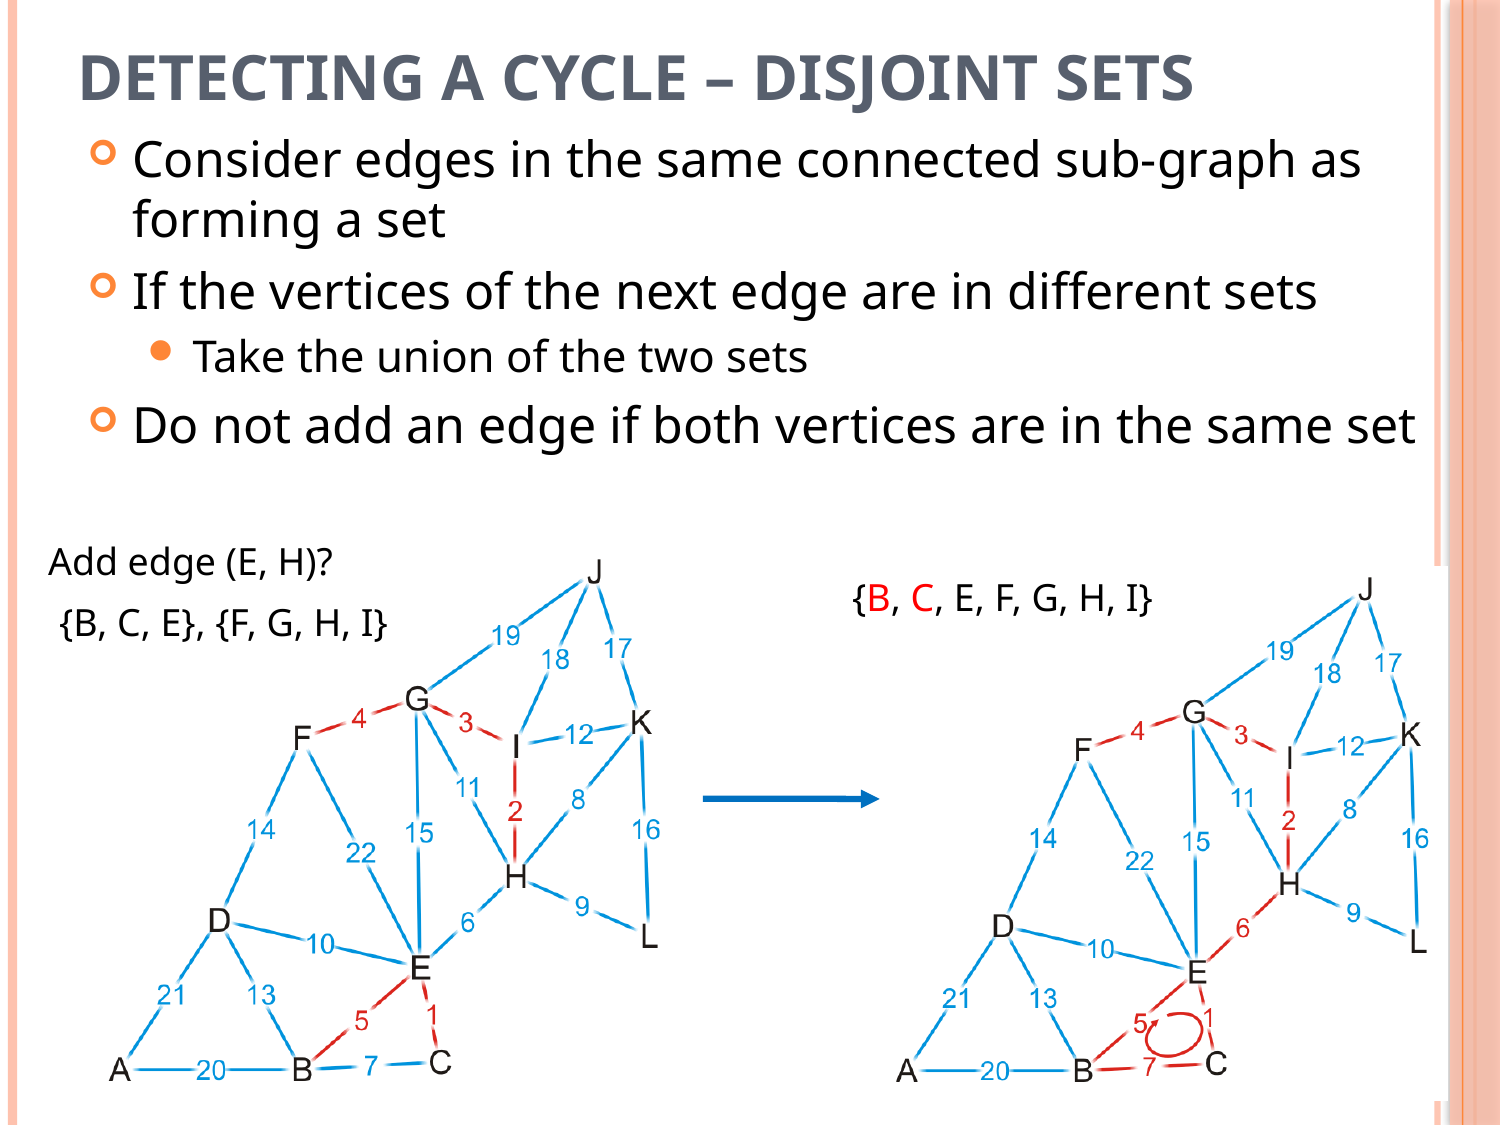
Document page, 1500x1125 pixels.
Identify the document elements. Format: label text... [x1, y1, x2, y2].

text_box {B, C, E, F, G, H, I} [837, 566, 872, 627]
picture [87, 548, 680, 1101]
text_box {B, C, E}, {F, G, H, I} [44, 591, 82, 652]
title Detecting a Cycle – Disjoint Sets [62, 12, 1288, 121]
picture [875, 566, 1448, 1101]
text_box Add edge (E, H)? [33, 530, 349, 591]
list Consider edges in the same connected sub-graph as forming a set If the vertices of the next edge are in different sets Take the union of the two sets Do not add an edge if both vertices are in the same set [72, 120, 1475, 920]
